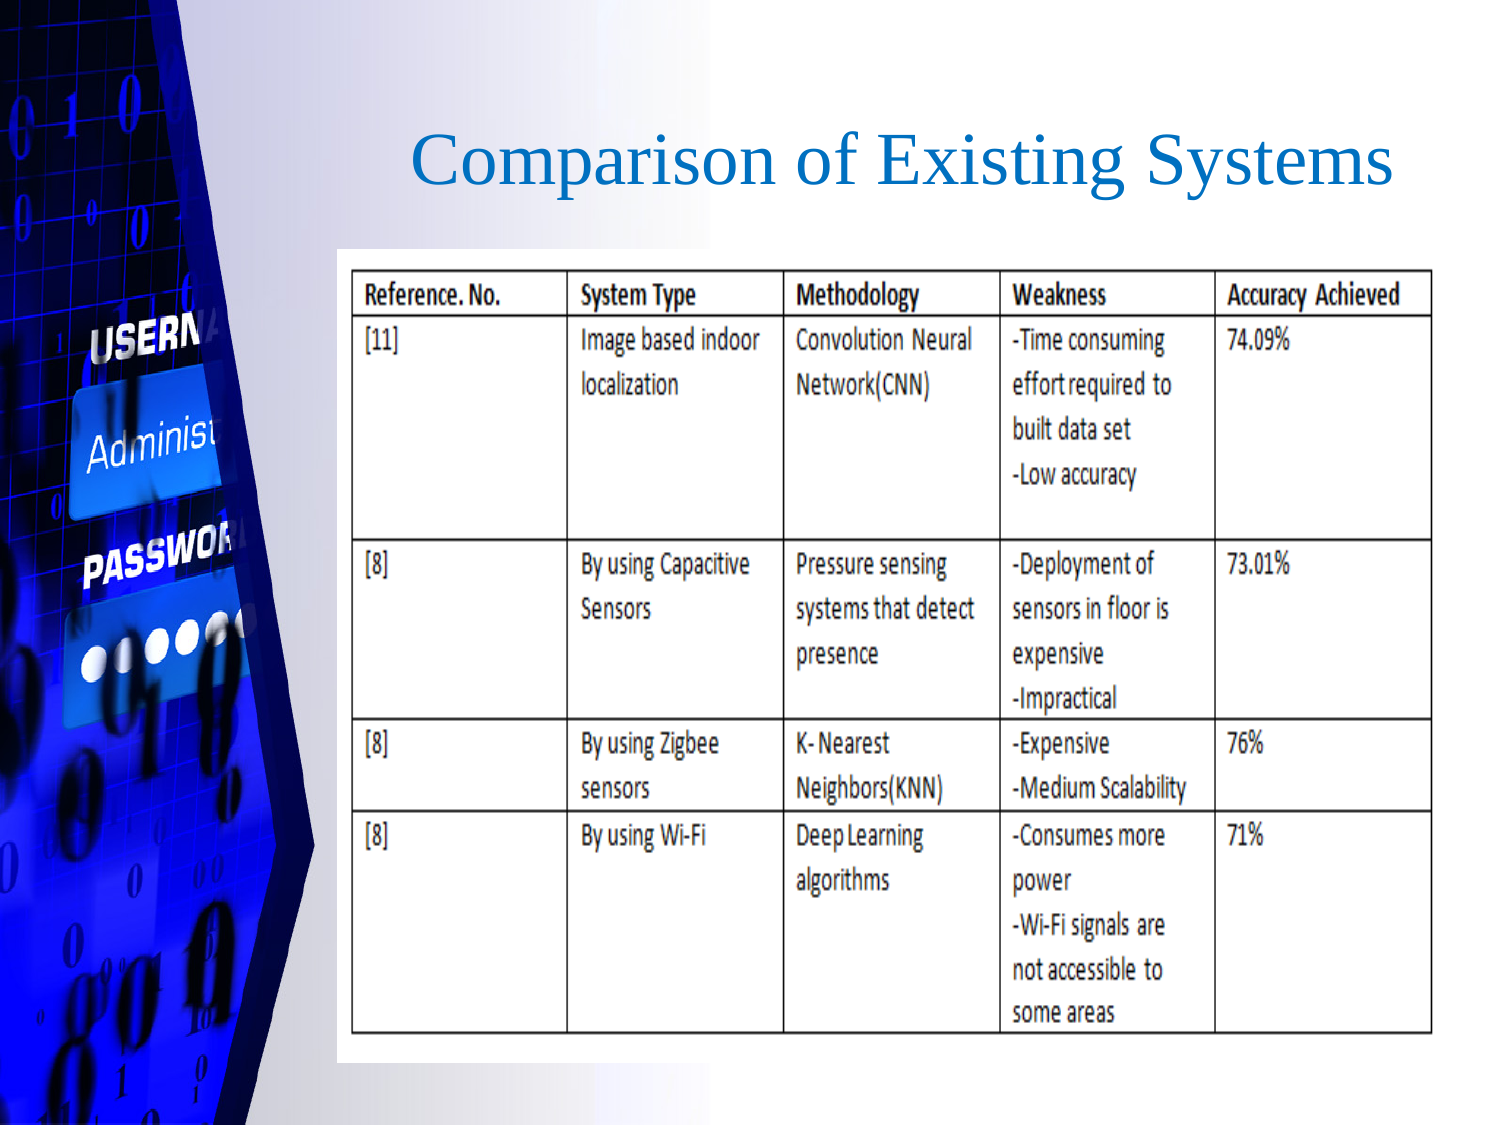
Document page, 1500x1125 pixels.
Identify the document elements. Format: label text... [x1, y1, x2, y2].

title Comparison of Existing Systems [395, 96, 1430, 213]
picture [0, 0, 1500, 1125]
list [337, 249, 1451, 1063]
